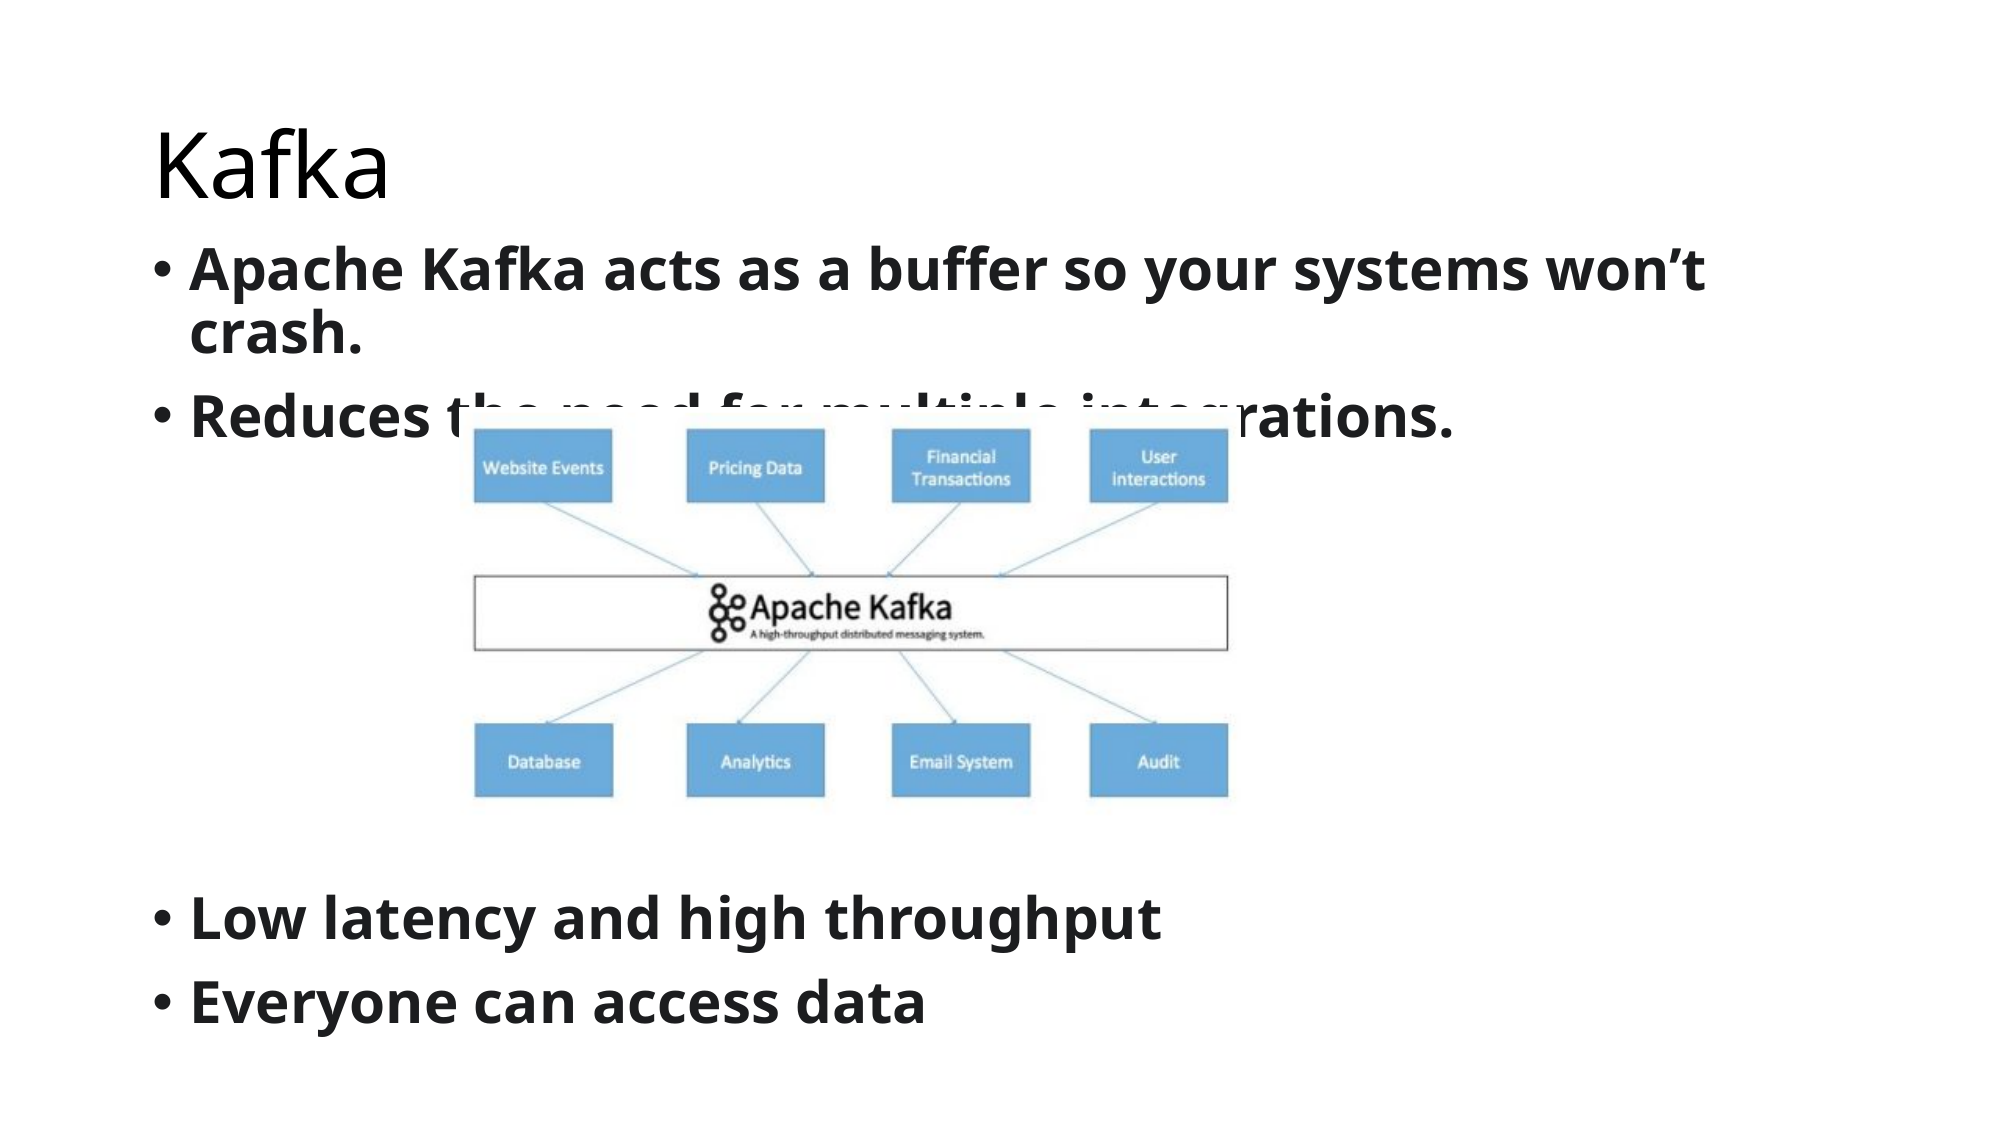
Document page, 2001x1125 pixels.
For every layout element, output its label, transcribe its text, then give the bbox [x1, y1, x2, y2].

list Apache Kafka acts as a buffer so your systems won’t crash. Reduces the need for multiple integrations. Low latency and high throughput Everyone can access data [137, 232, 1863, 1066]
picture [459, 407, 1241, 816]
title Kafka [137, 59, 1863, 232]
